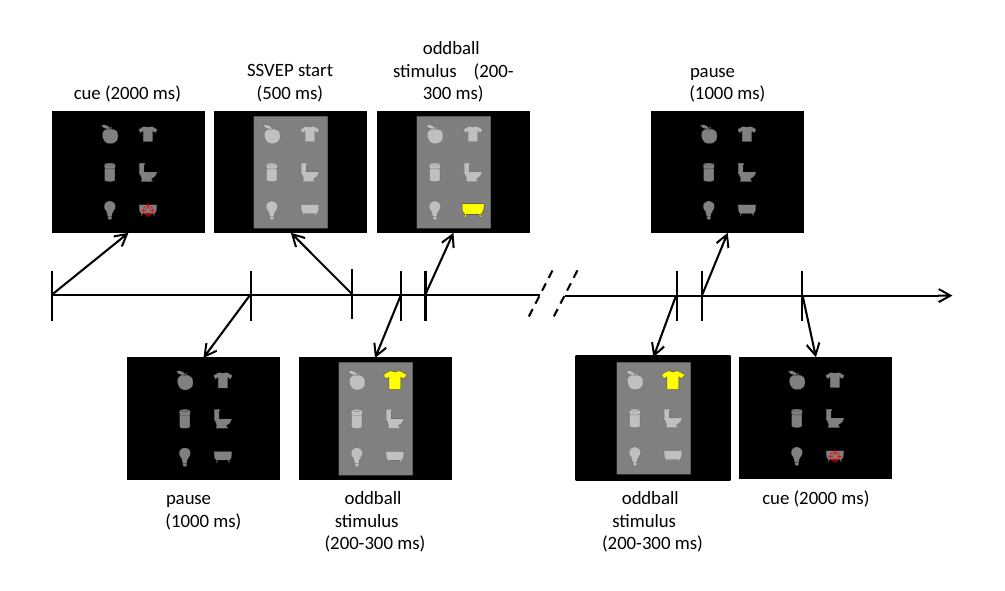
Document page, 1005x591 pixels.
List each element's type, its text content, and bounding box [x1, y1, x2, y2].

picture [52, 111, 205, 234]
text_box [374, 302, 401, 359]
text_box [425, 232, 454, 293]
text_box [802, 294, 817, 358]
picture [127, 357, 280, 480]
picture [377, 111, 530, 234]
picture [651, 111, 804, 234]
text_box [653, 295, 677, 358]
text_box SSVEP start (500 ms) [214, 50, 365, 110]
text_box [527, 270, 550, 320]
picture [739, 356, 893, 479]
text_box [290, 232, 353, 293]
text_box pause (1000 ms) [128, 488, 279, 539]
text_box oddball stimulus (200-300 ms) [378, 28, 529, 109]
text_box pause (1000 ms) [652, 51, 803, 110]
text_box cue (2000 ms) [52, 73, 203, 110]
text_box oddball stimulus (200-300 ms) [577, 486, 728, 561]
picture [214, 111, 368, 234]
picture [577, 356, 730, 479]
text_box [203, 302, 251, 359]
text_box oddball stimulus (200-300 ms) [300, 488, 451, 561]
picture [298, 357, 452, 480]
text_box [52, 232, 129, 293]
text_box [552, 270, 578, 320]
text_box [702, 232, 728, 295]
text_box cue (2000 ms) [740, 487, 891, 516]
